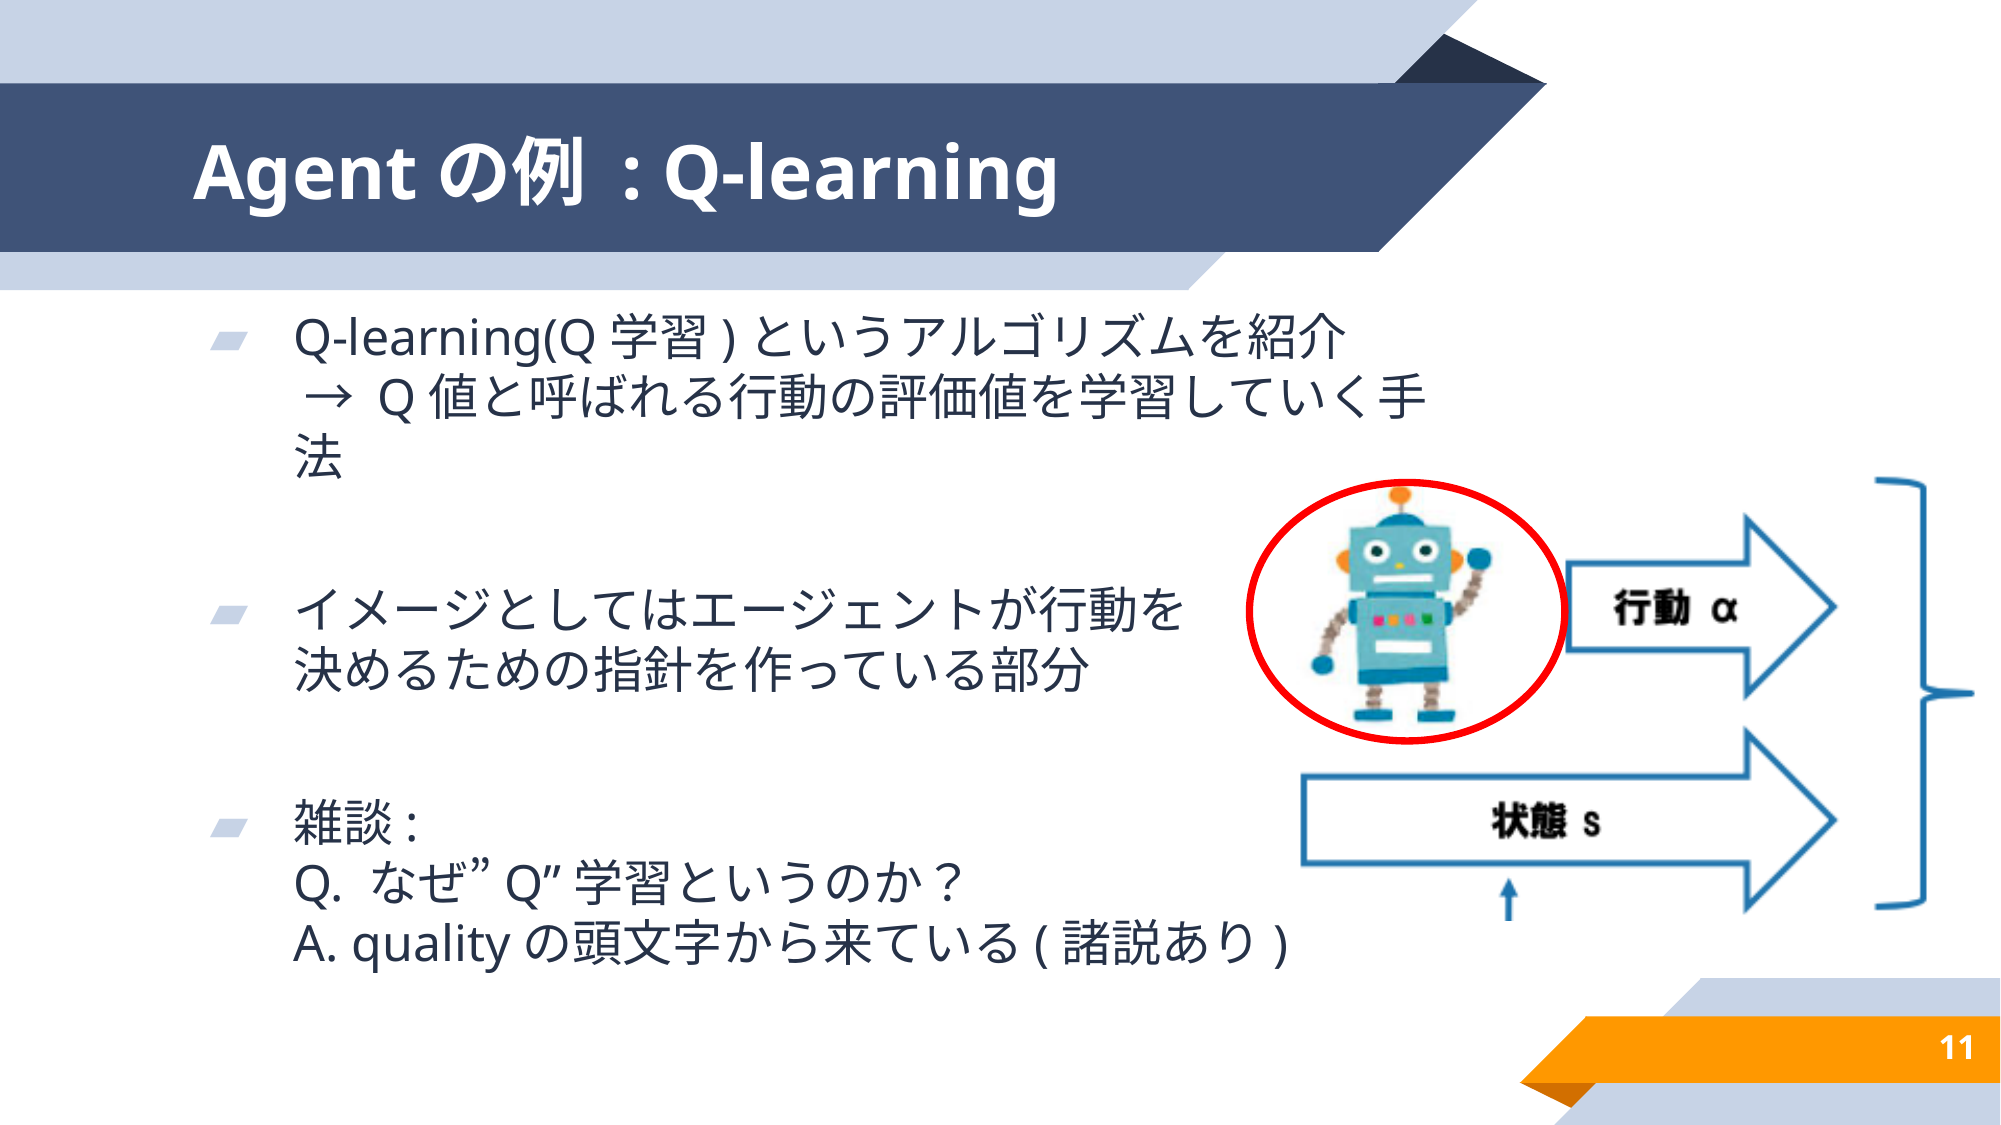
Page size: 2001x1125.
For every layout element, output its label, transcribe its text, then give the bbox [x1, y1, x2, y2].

title Agentの例 : Q-learning [178, 85, 1380, 254]
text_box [1247, 465, 2000, 921]
list Q-learning(Q学習)というアルゴリズムを紹介 → Q値と呼ばれる行動の評価値を学習していく手法 イメージとしてはエージェントが行動を 決めるための指針を作っている部分 雑談: Q. なぜ”Q”学習というのか？ A. qualityの頭文字から来ている(諸説あり) [178, 290, 1465, 979]
slide_number 11 [1666, 1014, 1992, 1084]
